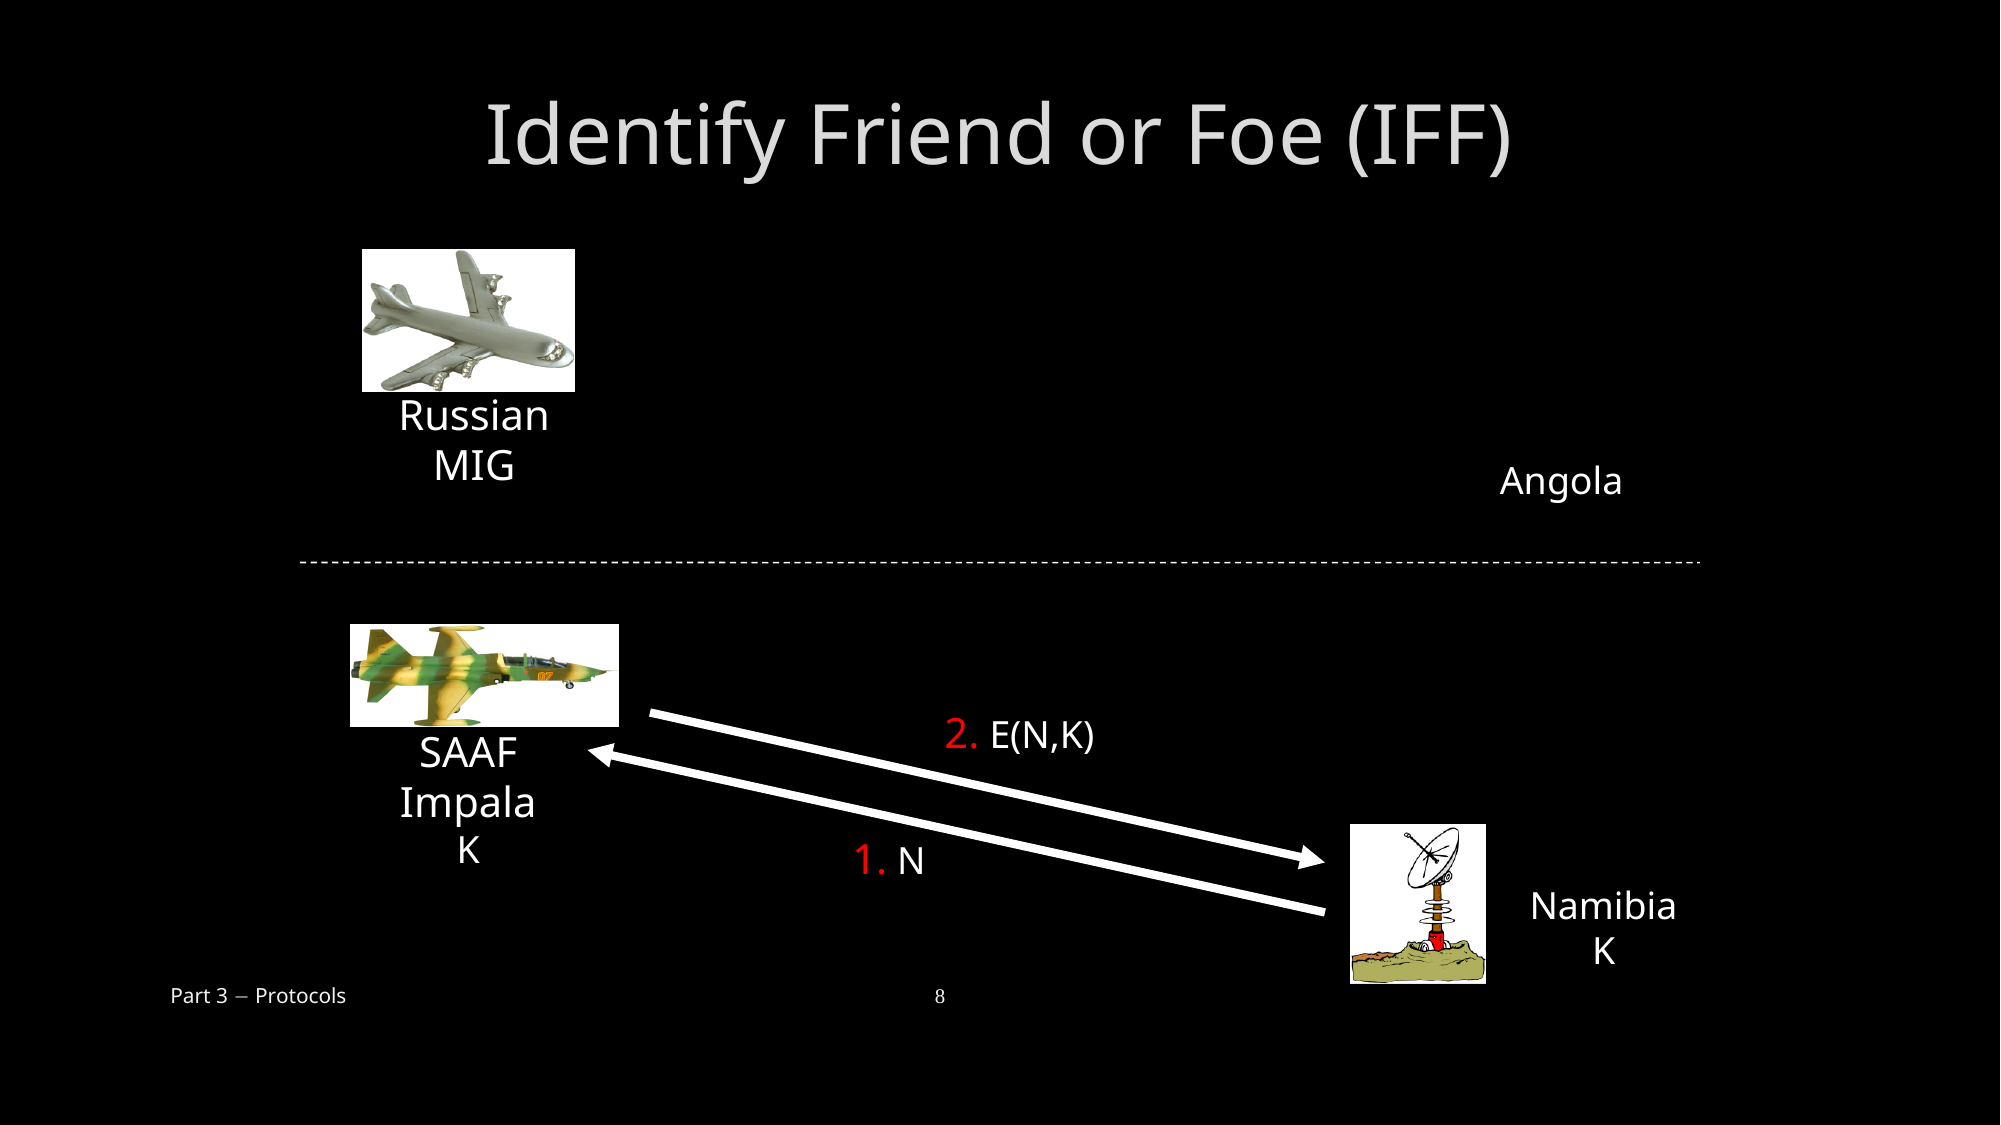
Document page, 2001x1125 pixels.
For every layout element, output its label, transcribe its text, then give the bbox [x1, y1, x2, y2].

title Identify Friend or Foe (IFF) [362, 37, 1638, 225]
text_box Angola [1484, 449, 1639, 510]
text_box 1. N [837, 825, 941, 890]
text_box [649, 712, 1325, 866]
footer Part 3  Protocols 8 [149, 965, 1245, 1025]
text_box Namibia K [1514, 874, 1693, 980]
text_box 2. E(N,K) [929, 699, 1110, 765]
text_box SAAF Impala K [385, 738, 552, 879]
picture [349, 624, 619, 727]
picture [362, 249, 576, 392]
text_box Russian MIG [383, 402, 565, 496]
picture [1349, 824, 1486, 984]
text_box [587, 746, 929, 825]
